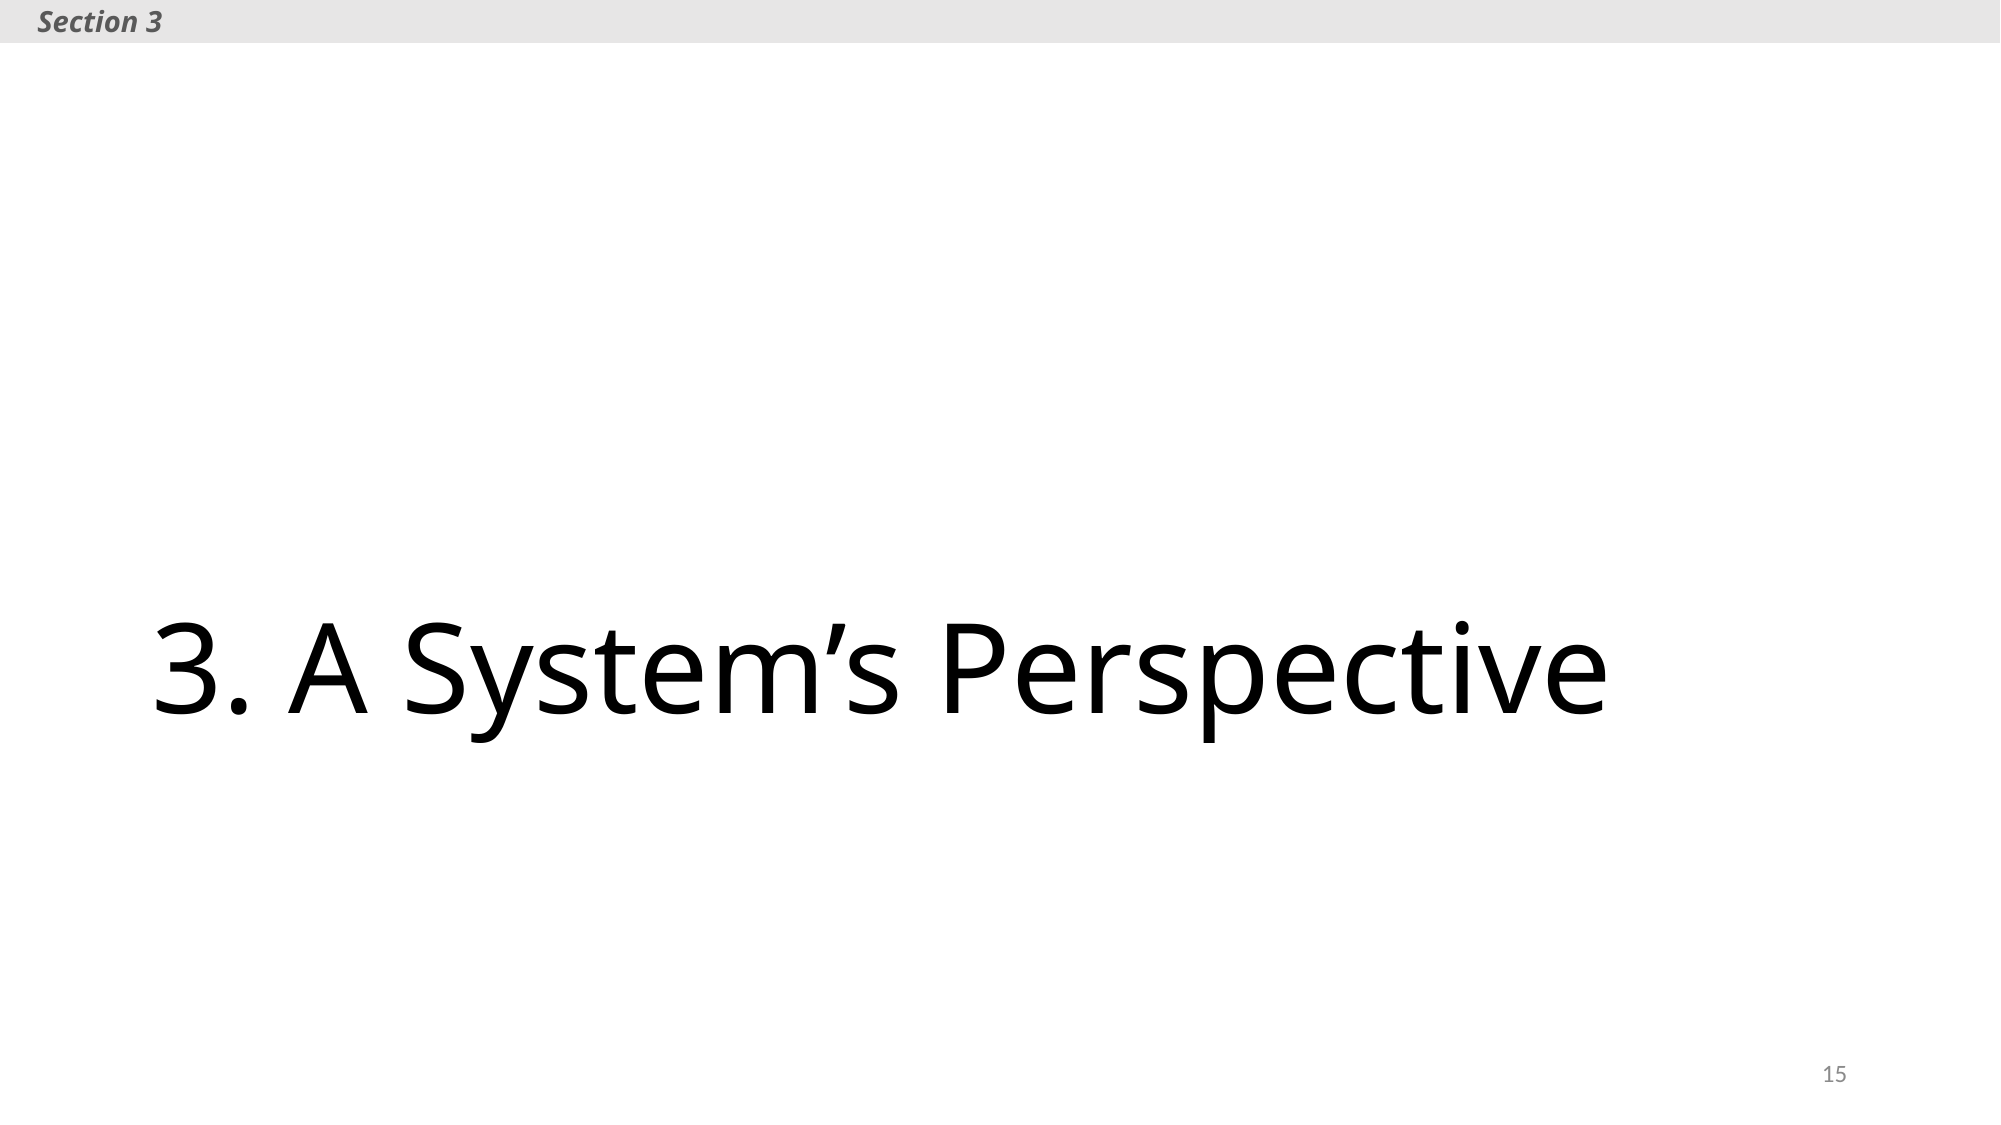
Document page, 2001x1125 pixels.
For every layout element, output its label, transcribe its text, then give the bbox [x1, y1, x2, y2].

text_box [0, 0, 2000, 47]
title 3. A System’s Perspective [136, 280, 1862, 749]
slide_number 15 [1412, 1042, 1863, 1103]
